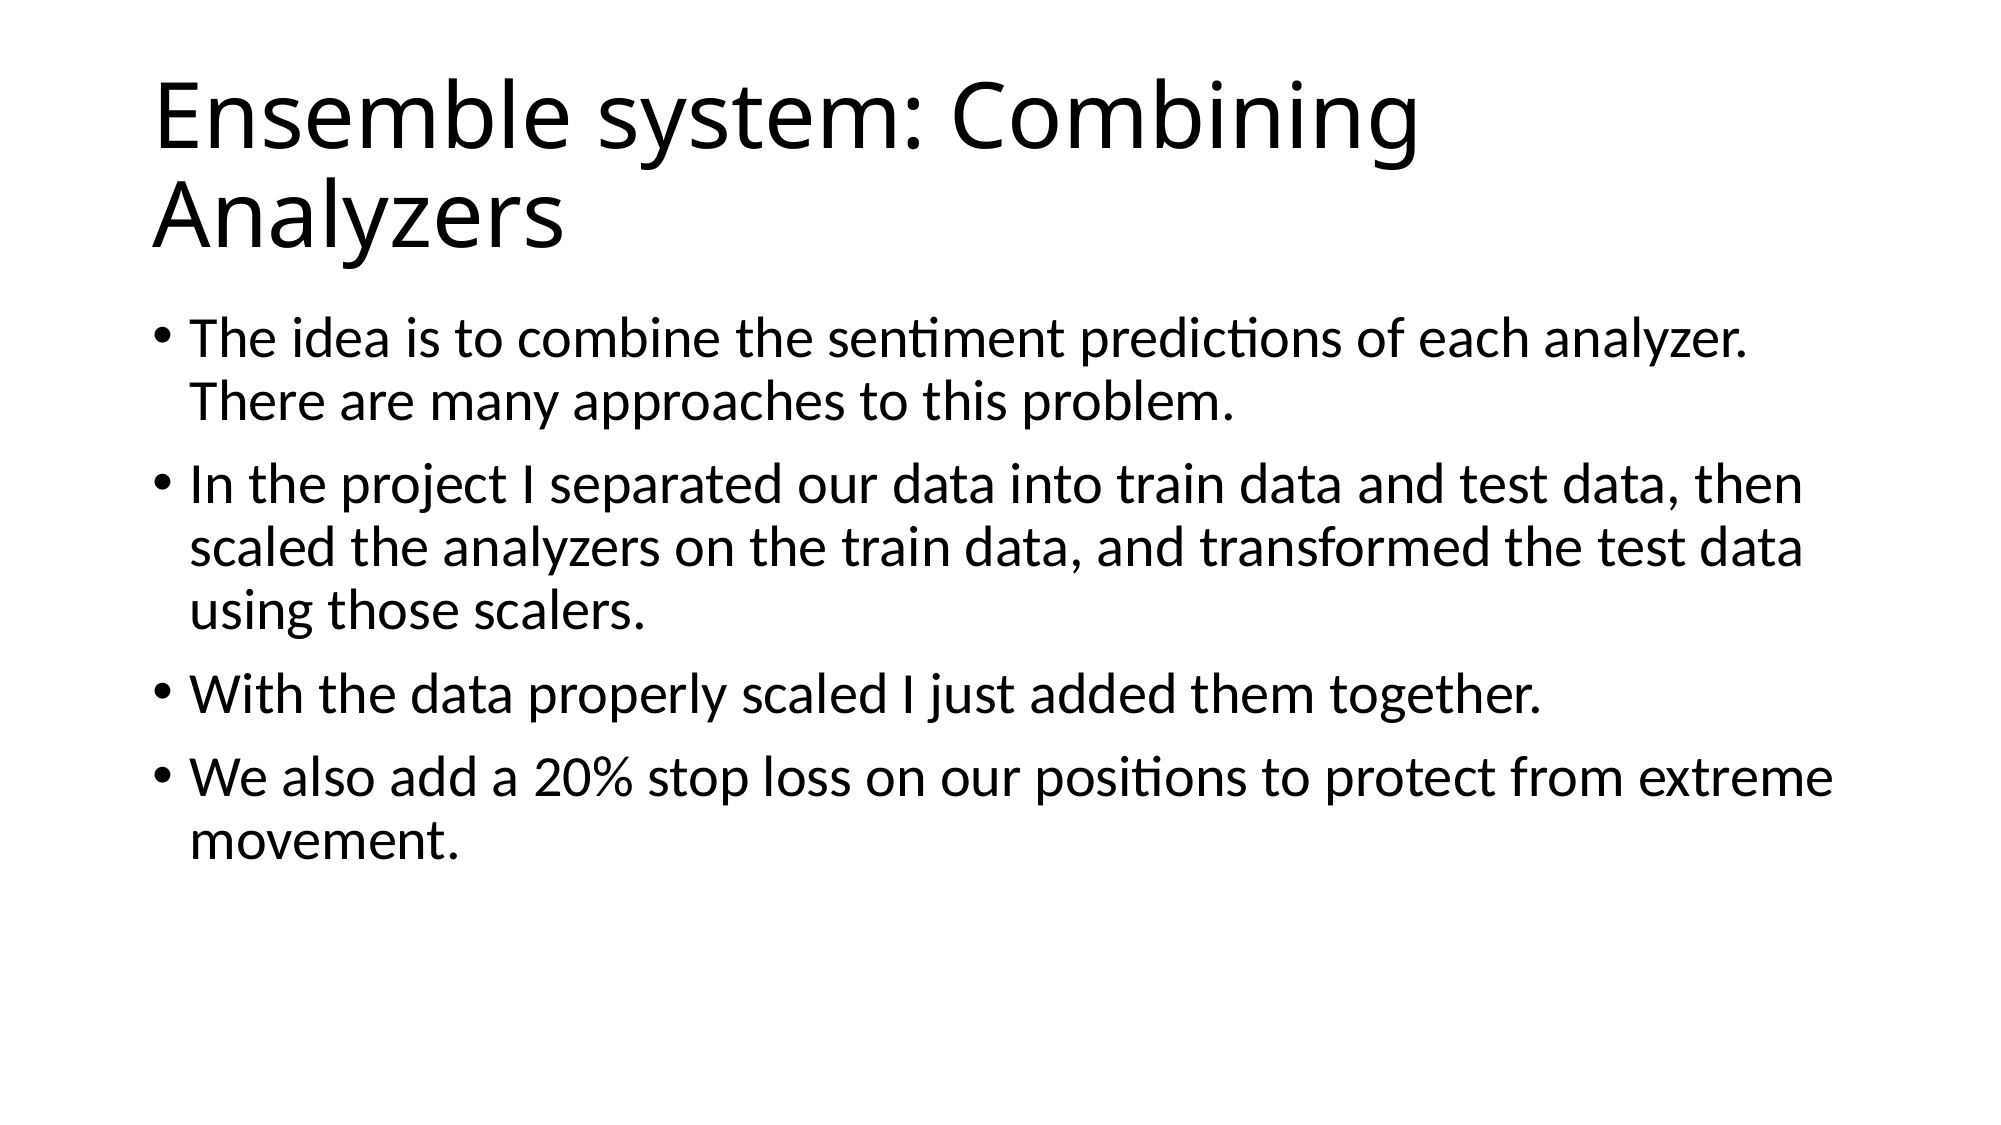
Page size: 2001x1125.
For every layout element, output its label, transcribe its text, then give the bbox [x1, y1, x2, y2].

list The idea is to combine the sentiment predictions of each analyzer. There are many approaches to this problem. In the project I separated our data into train data and test data, then scaled the analyzers on the train data, and transformed the test data using those scalers. With the data properly scaled I just added them together. We also add a 20% stop loss on our positions to protect from extreme movement. [137, 299, 1863, 893]
title Ensemble system: Combining Analyzers [137, 59, 1863, 278]
